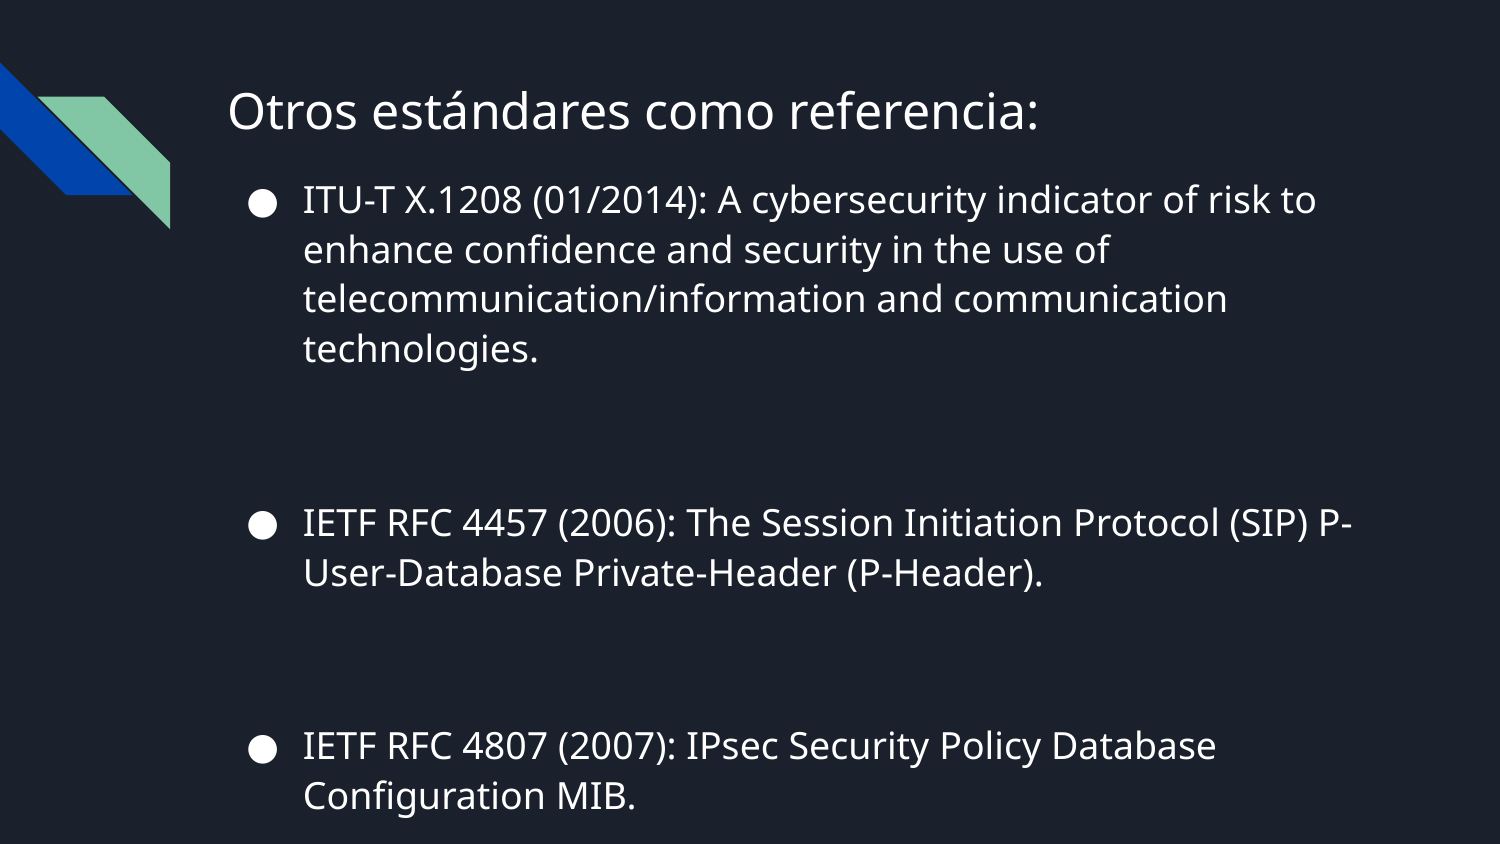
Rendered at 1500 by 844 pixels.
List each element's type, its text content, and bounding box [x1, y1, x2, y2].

title Otros estándares como referencia: [212, 64, 1368, 157]
list ITU-T X.1208 (01/2014): A cybersecurity indicator of risk to enhance confidence and security in the use of telecommunication/information and communication technologies. IETF RFC 4457 (2006): The Session Initiation Protocol (SIP) P-User-Database Private-Header (P-Header). IETF RFC 4807 (2007): IPsec Security Policy Database Configuration MIB. [212, 157, 1440, 771]
